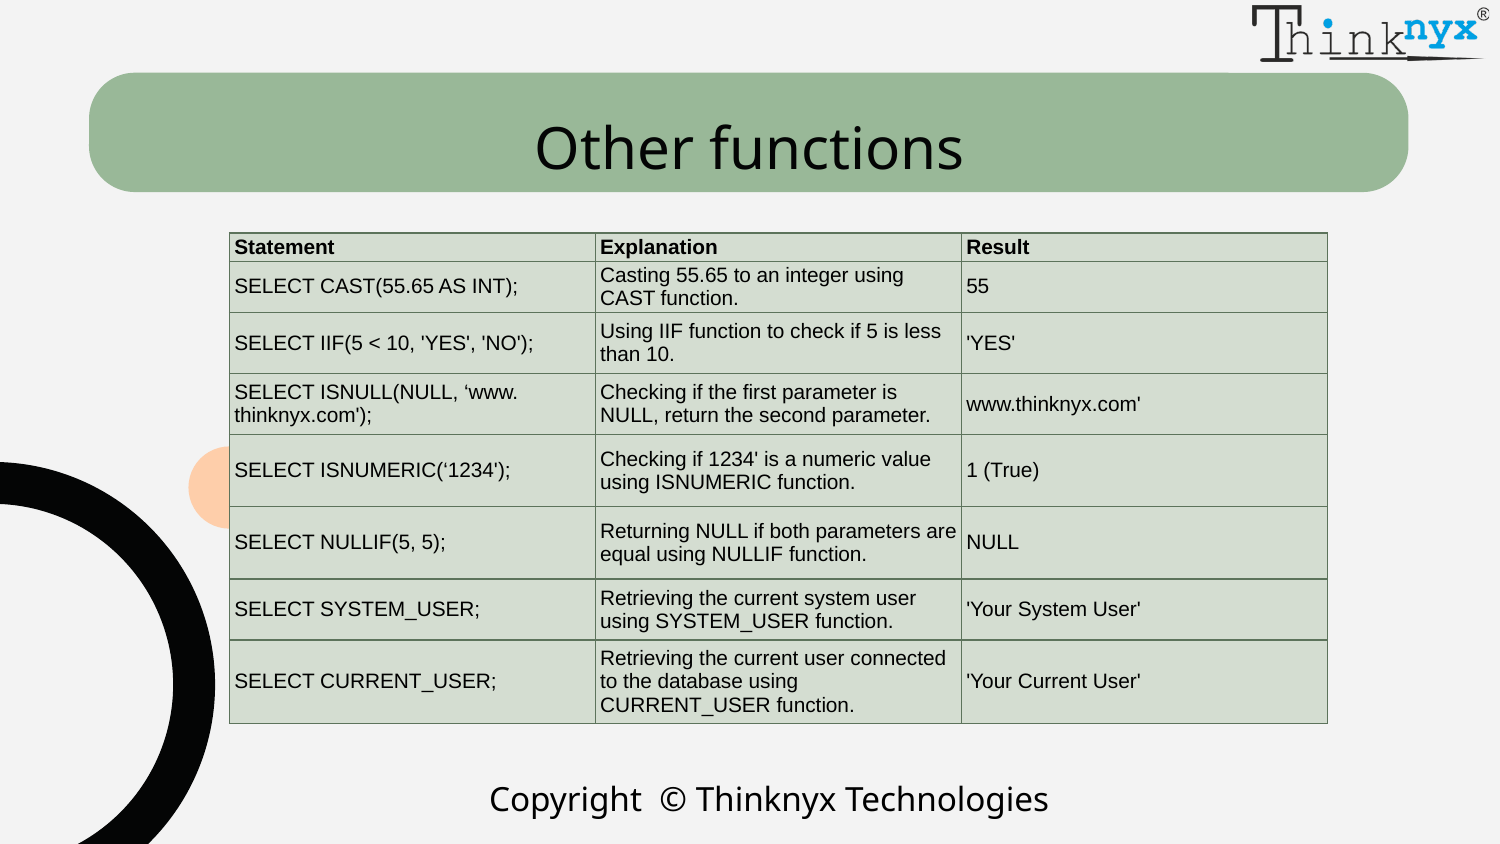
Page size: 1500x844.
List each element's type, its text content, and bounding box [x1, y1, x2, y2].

text_box [188, 446, 229, 529]
table_cell Using IIF function to check if 5 is less than 10. [596, 313, 961, 373]
table_cell 'Your Current User' [962, 641, 1327, 723]
table_cell SELECT ISNULL(NULL, ‘www. thinknyx.com'); [230, 374, 595, 434]
table_cell Checking if 1234' is a numeric value using ISNUMERIC function. [596, 435, 961, 506]
table_cell 1 (True) [962, 435, 1327, 506]
table_cell Checking if the first parameter is NULL, return the second parameter. [596, 374, 961, 434]
table_cell SELECT CAST(55.65 AS INT); [230, 262, 595, 312]
table_cell Returning NULL if both parameters are equal using NULLIF function. [596, 507, 961, 578]
table_cell NULL [962, 507, 1327, 578]
table_cell SELECT ISNUMERIC(‘1234'); [230, 435, 595, 506]
table_cell SELECT IIF(5 < 10, 'YES', 'NO'); [230, 313, 595, 373]
table_cell 'YES' [962, 313, 1327, 373]
table_header Explanation [596, 234, 961, 261]
title Other functions [116, 100, 1383, 172]
table_cell SELECT CURRENT_USER; [230, 641, 595, 723]
table_cell Retrieving the current user connected to the database using CURRENT_USER function. [596, 641, 961, 723]
table_cell 55 [962, 262, 1327, 312]
table_cell Casting 55.65 to an integer using CAST function. [596, 262, 961, 312]
table_cell SELECT SYSTEM_USER; [230, 580, 595, 639]
table_header Statement [230, 234, 595, 261]
table_cell www.thinknyx.com' [962, 374, 1327, 434]
table_cell SELECT NULLIF(5, 5); [230, 507, 595, 578]
picture [1252, 5, 1490, 62]
table_header Result [962, 234, 1327, 261]
table_cell 'Your System User' [962, 580, 1327, 639]
table_cell Retrieving the current system user using SYSTEM_USER function. [596, 580, 961, 639]
